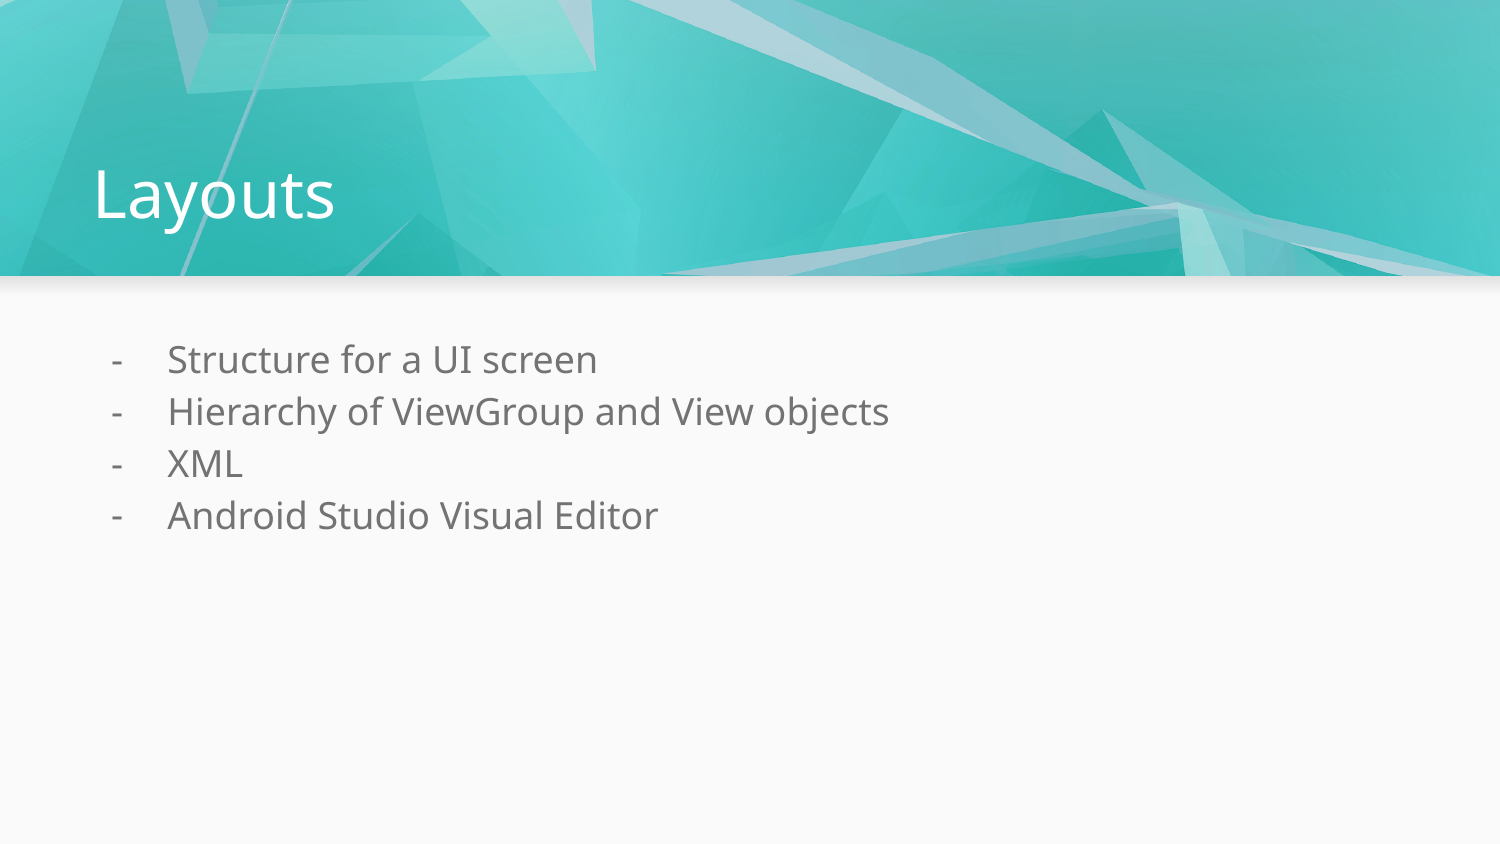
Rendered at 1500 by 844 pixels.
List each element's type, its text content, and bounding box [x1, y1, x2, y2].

list Structure for a UI screen Hierarchy of ViewGroup and View objects XML Android Studio Visual Editor [77, 314, 1427, 760]
title Layouts [77, 121, 1427, 248]
picture [0, 0, 1500, 276]
